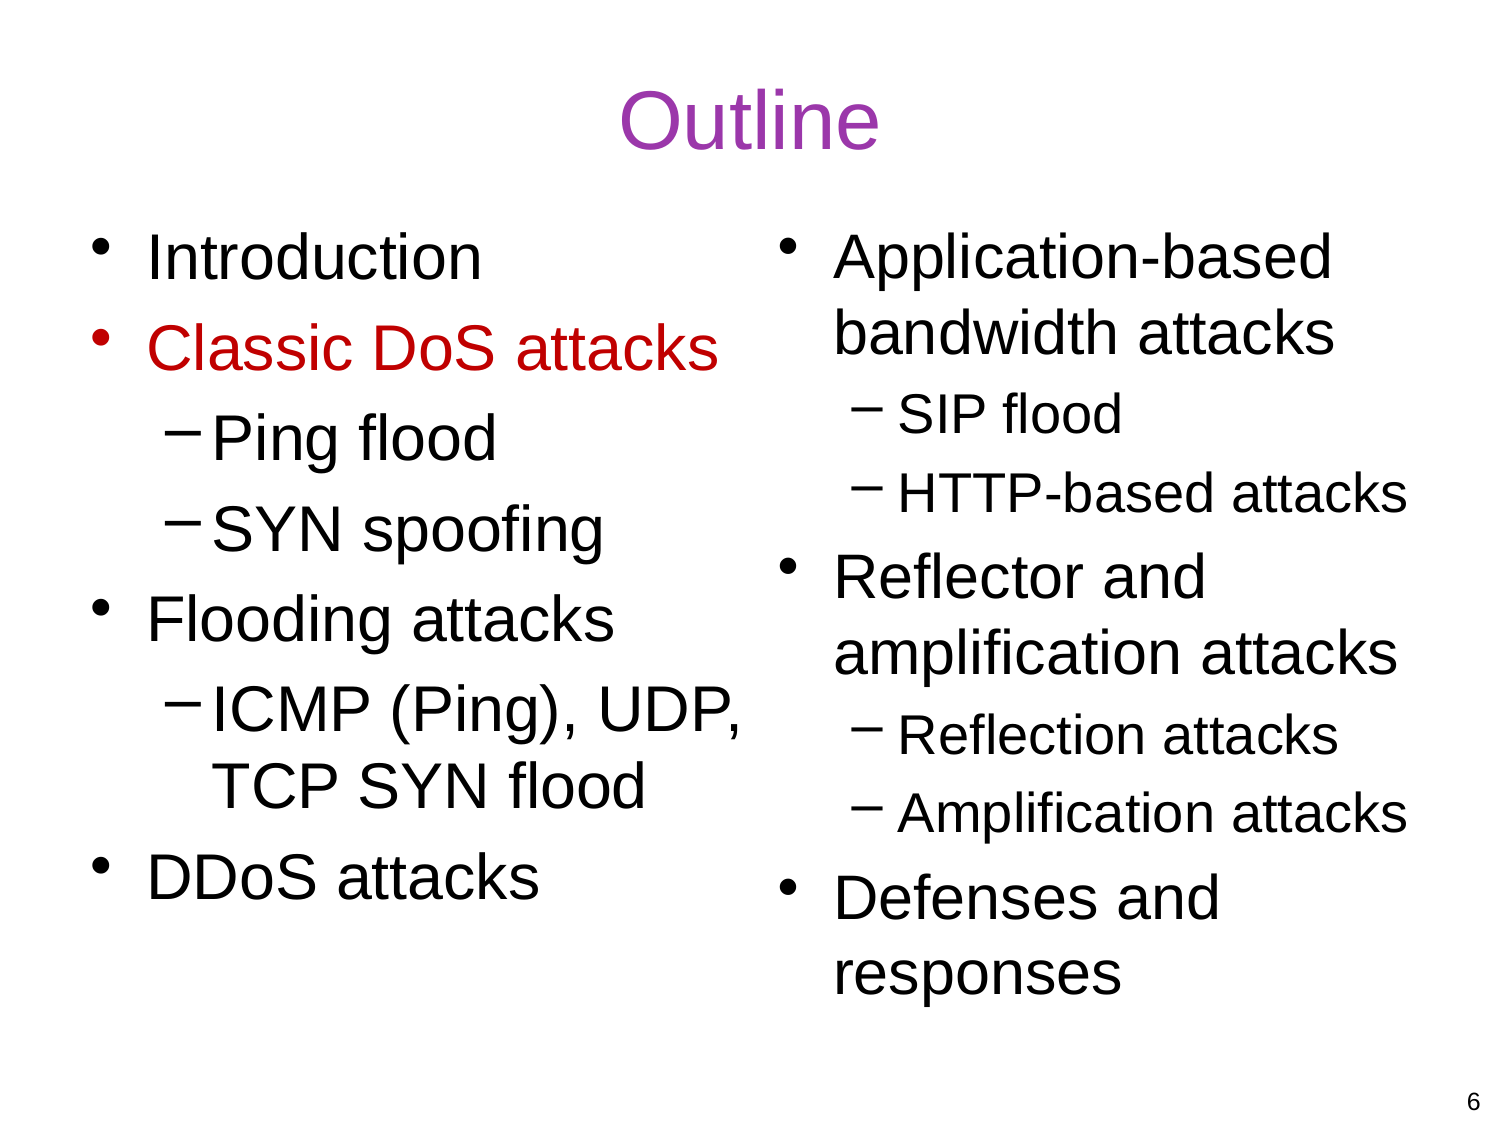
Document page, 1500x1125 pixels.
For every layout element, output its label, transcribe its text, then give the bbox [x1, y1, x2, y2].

slide_number 6 [1145, 1077, 1497, 1119]
list Introduction Classic DoS attacks Ping flood SYN spoofing Flooding attacks ICMP (Ping), UDP, TCP SYN flood DDoS attacks [74, 207, 762, 1048]
title Outline [74, 44, 1426, 188]
list Application-based bandwidth attacks SIP flood HTTP-based attacks Reflector and amplification attacks Reflection attacks Amplification attacks Defenses and responses [762, 207, 1426, 1095]
